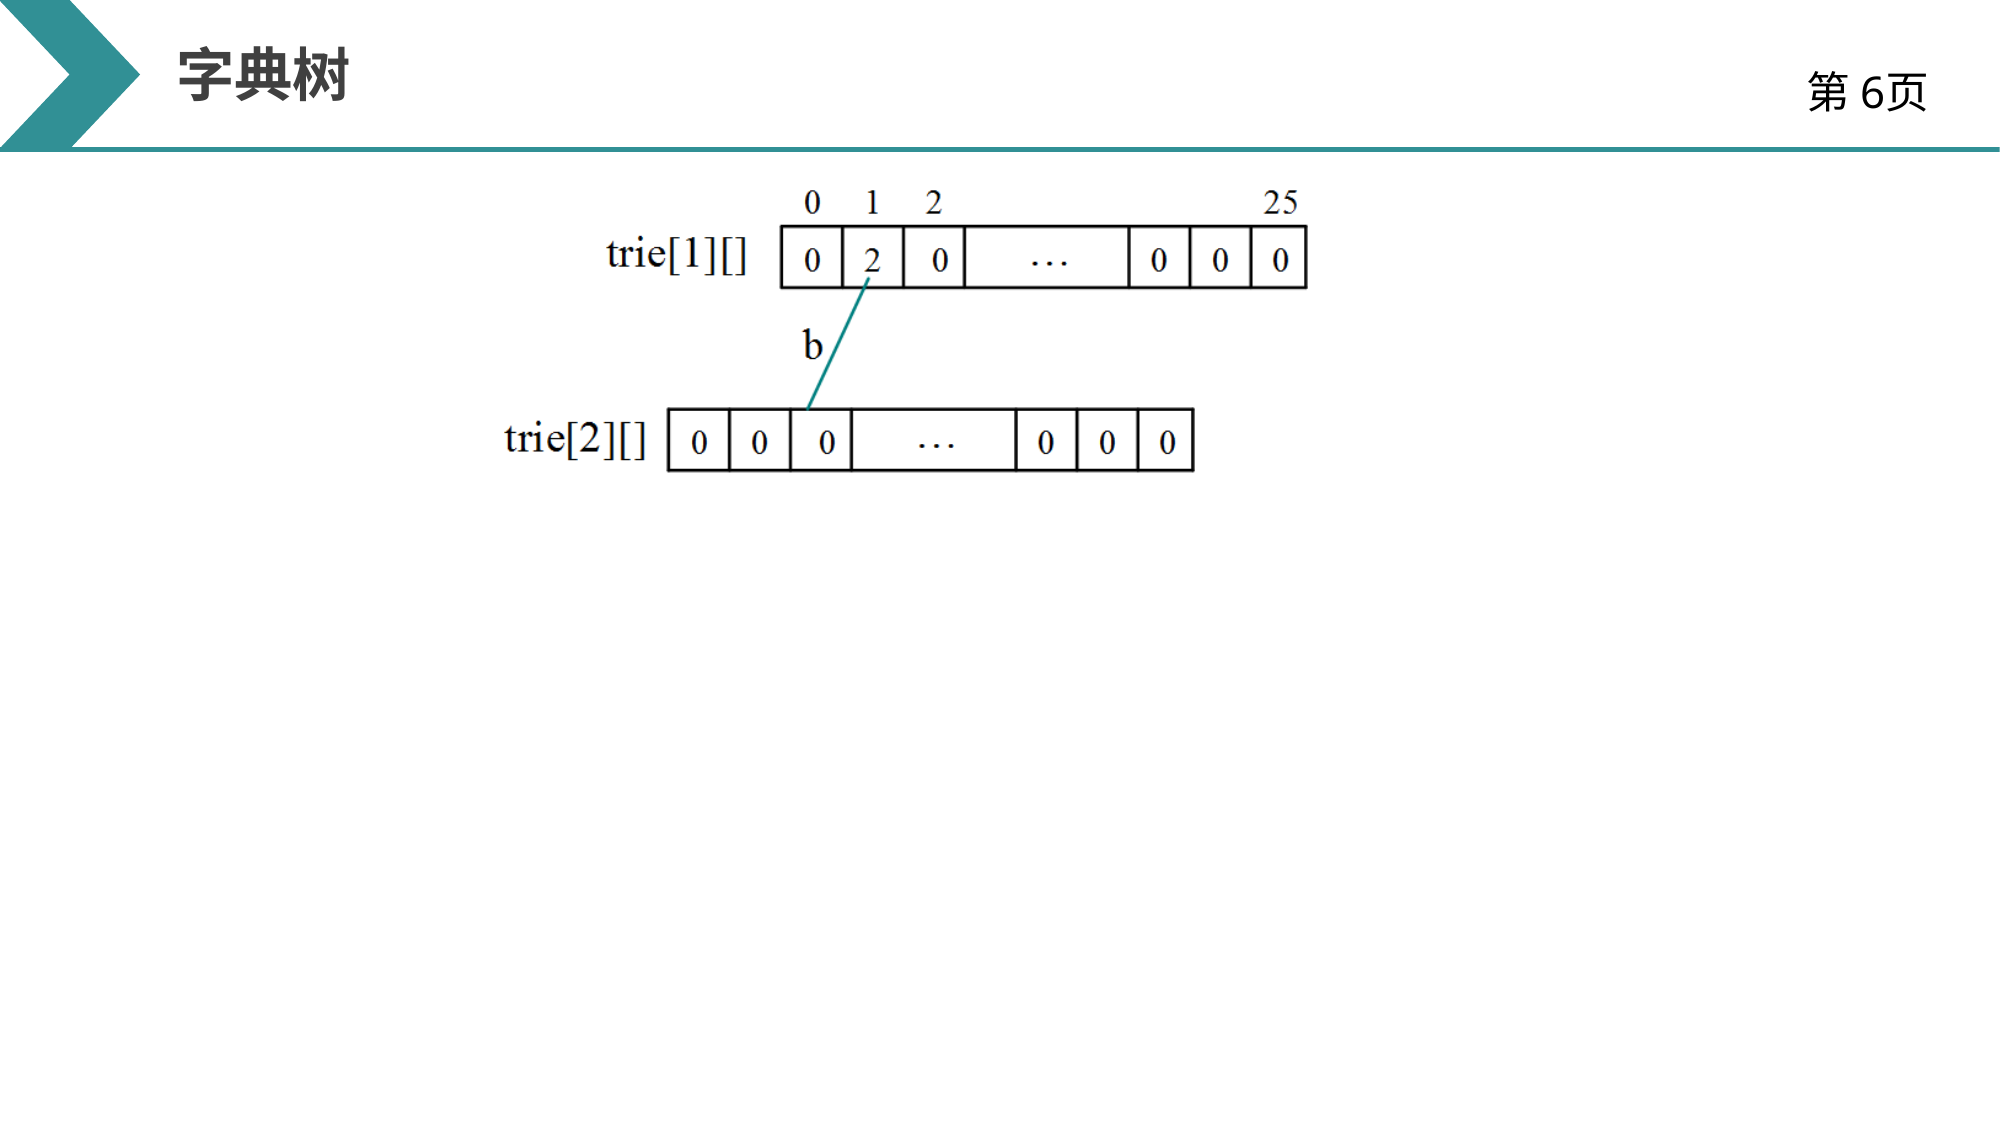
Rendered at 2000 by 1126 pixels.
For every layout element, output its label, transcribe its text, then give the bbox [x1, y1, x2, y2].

picture [503, 183, 1319, 480]
text_box 字典树 [161, 31, 658, 116]
text_box [0, 0, 142, 148]
